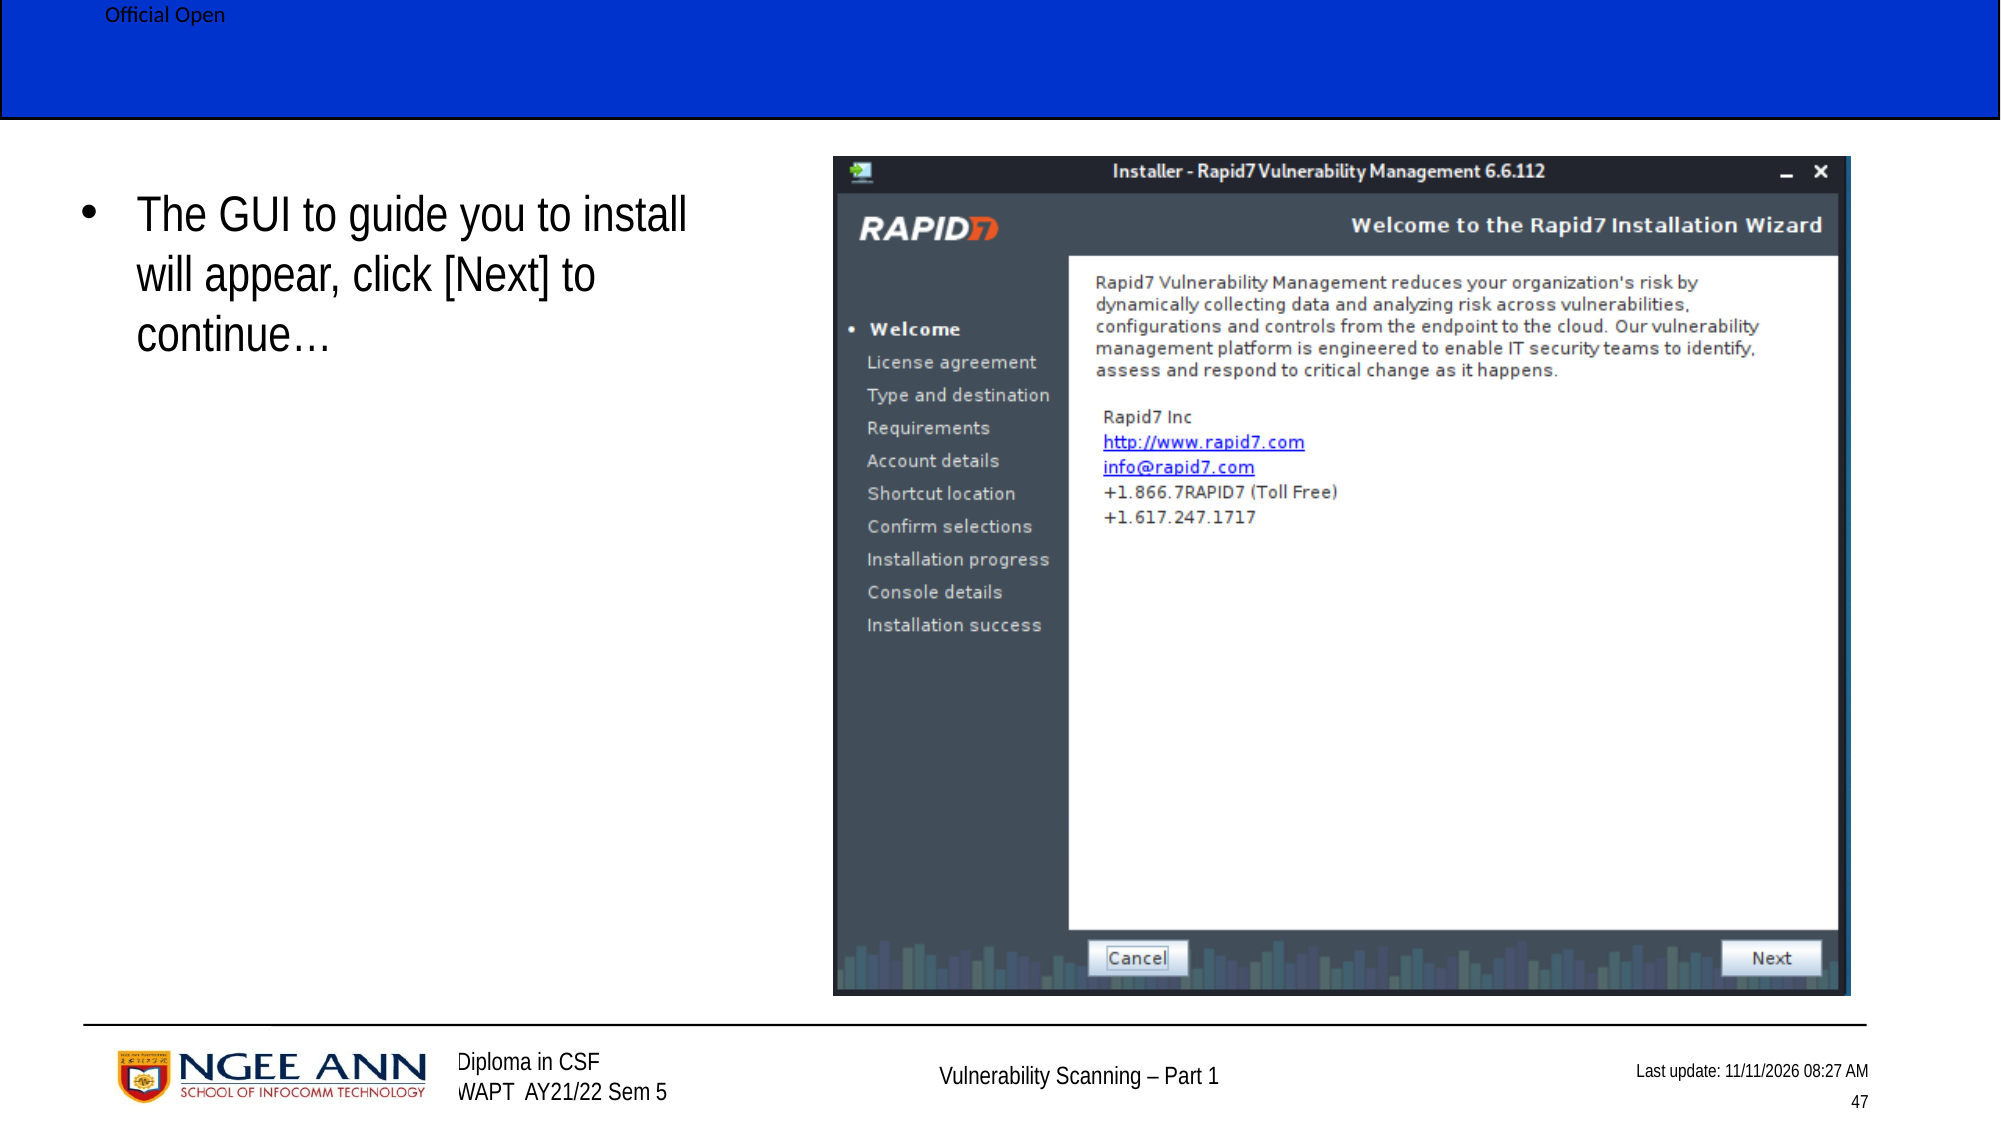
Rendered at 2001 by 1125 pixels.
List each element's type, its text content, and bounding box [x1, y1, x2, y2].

picture [83, 1028, 459, 1125]
text_box The GUI to guide you to install will appear, click [Next] to continue… [65, 173, 713, 369]
picture [833, 156, 1851, 997]
